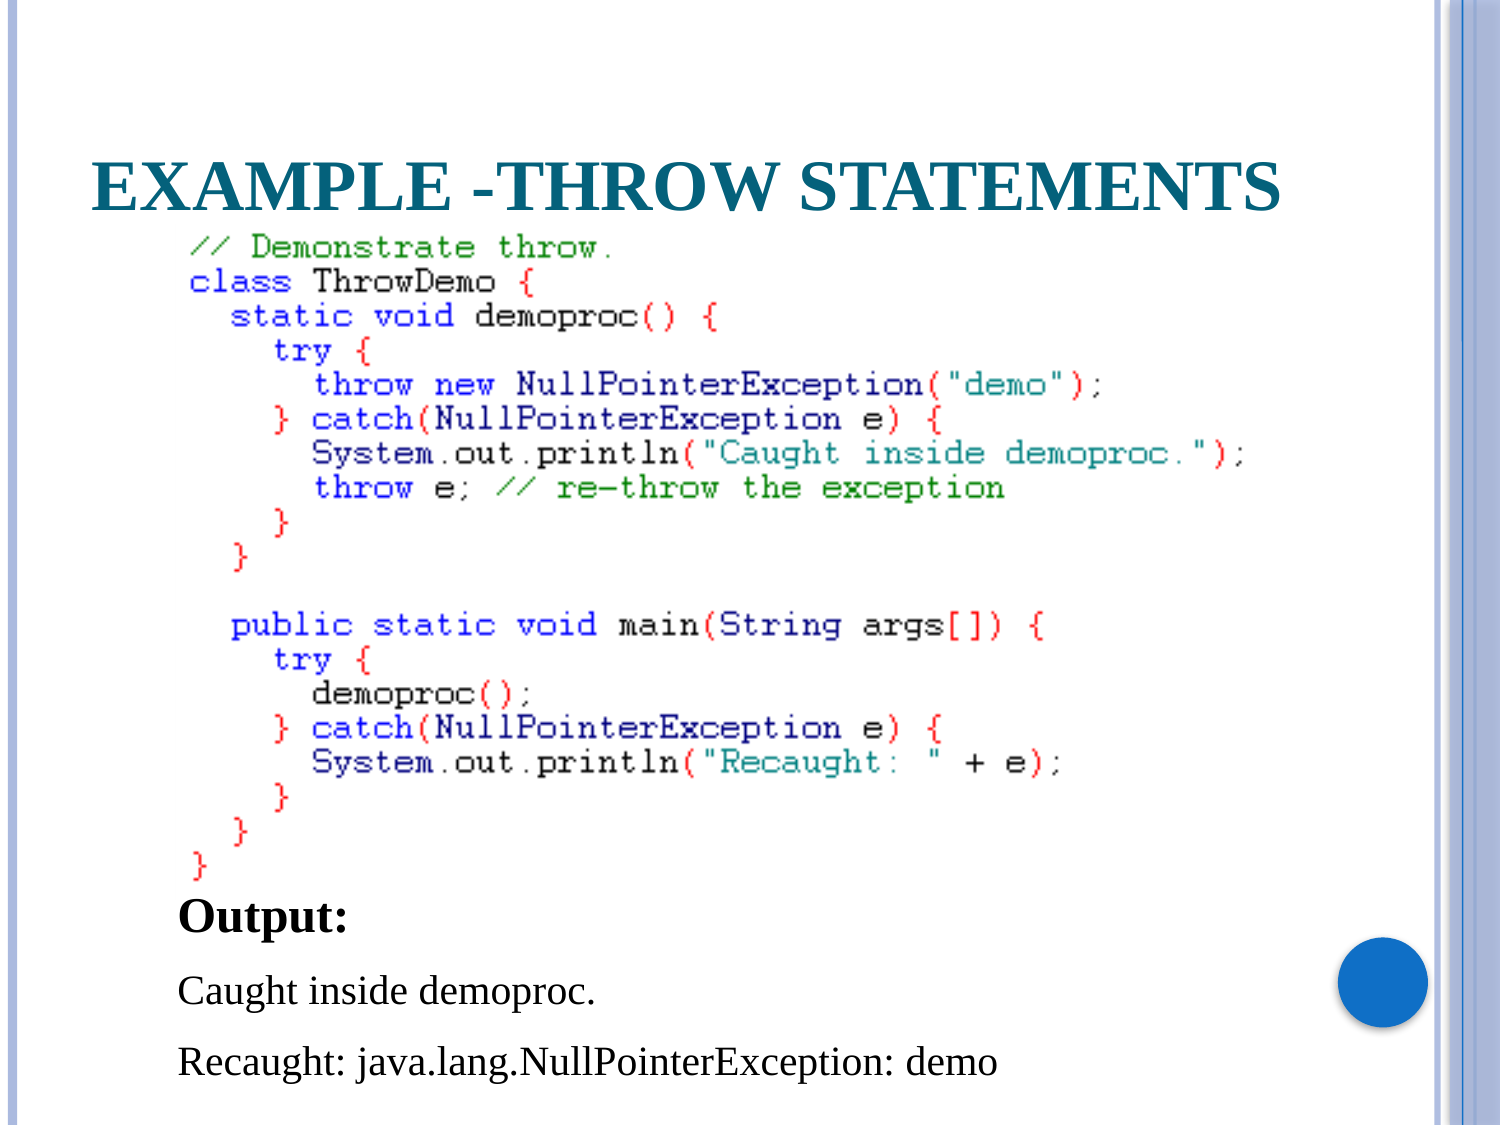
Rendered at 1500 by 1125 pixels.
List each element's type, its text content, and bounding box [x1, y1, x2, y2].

text_box Output: Caught inside demoproc. Recaught: java.lang.NullPointerException: demo [162, 874, 1288, 1092]
title Example -throw Statements [75, 45, 1300, 233]
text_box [174, 224, 1288, 901]
